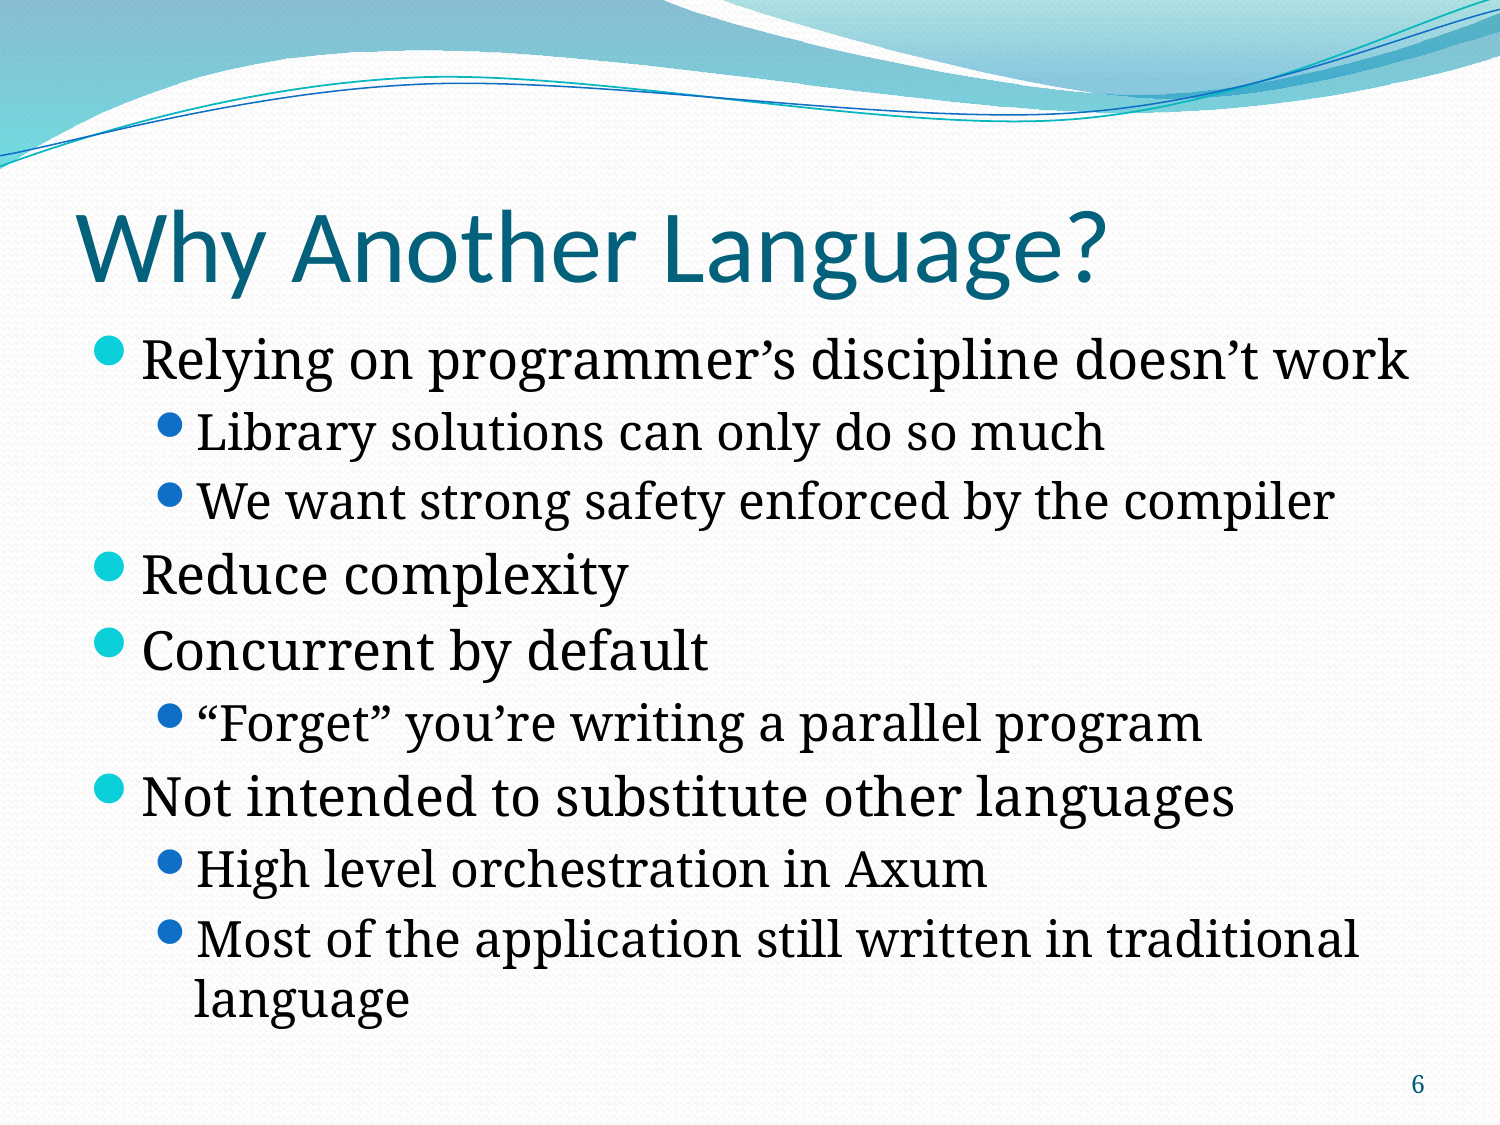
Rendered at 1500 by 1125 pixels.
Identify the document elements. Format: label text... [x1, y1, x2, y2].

title Why Another Language? [75, 115, 1425, 303]
list Relying on programmer’s discipline doesn’t work Library solutions can only do so much We want strong safety enforced by the compiler Reduce complexity Concurrent by default “Forget” you’re writing a parallel program Not intended to substitute other languages High level orchestration in Axum Most of the application still written in traditional language [75, 317, 1425, 1038]
slide_number 6 [1299, 1042, 1425, 1103]
